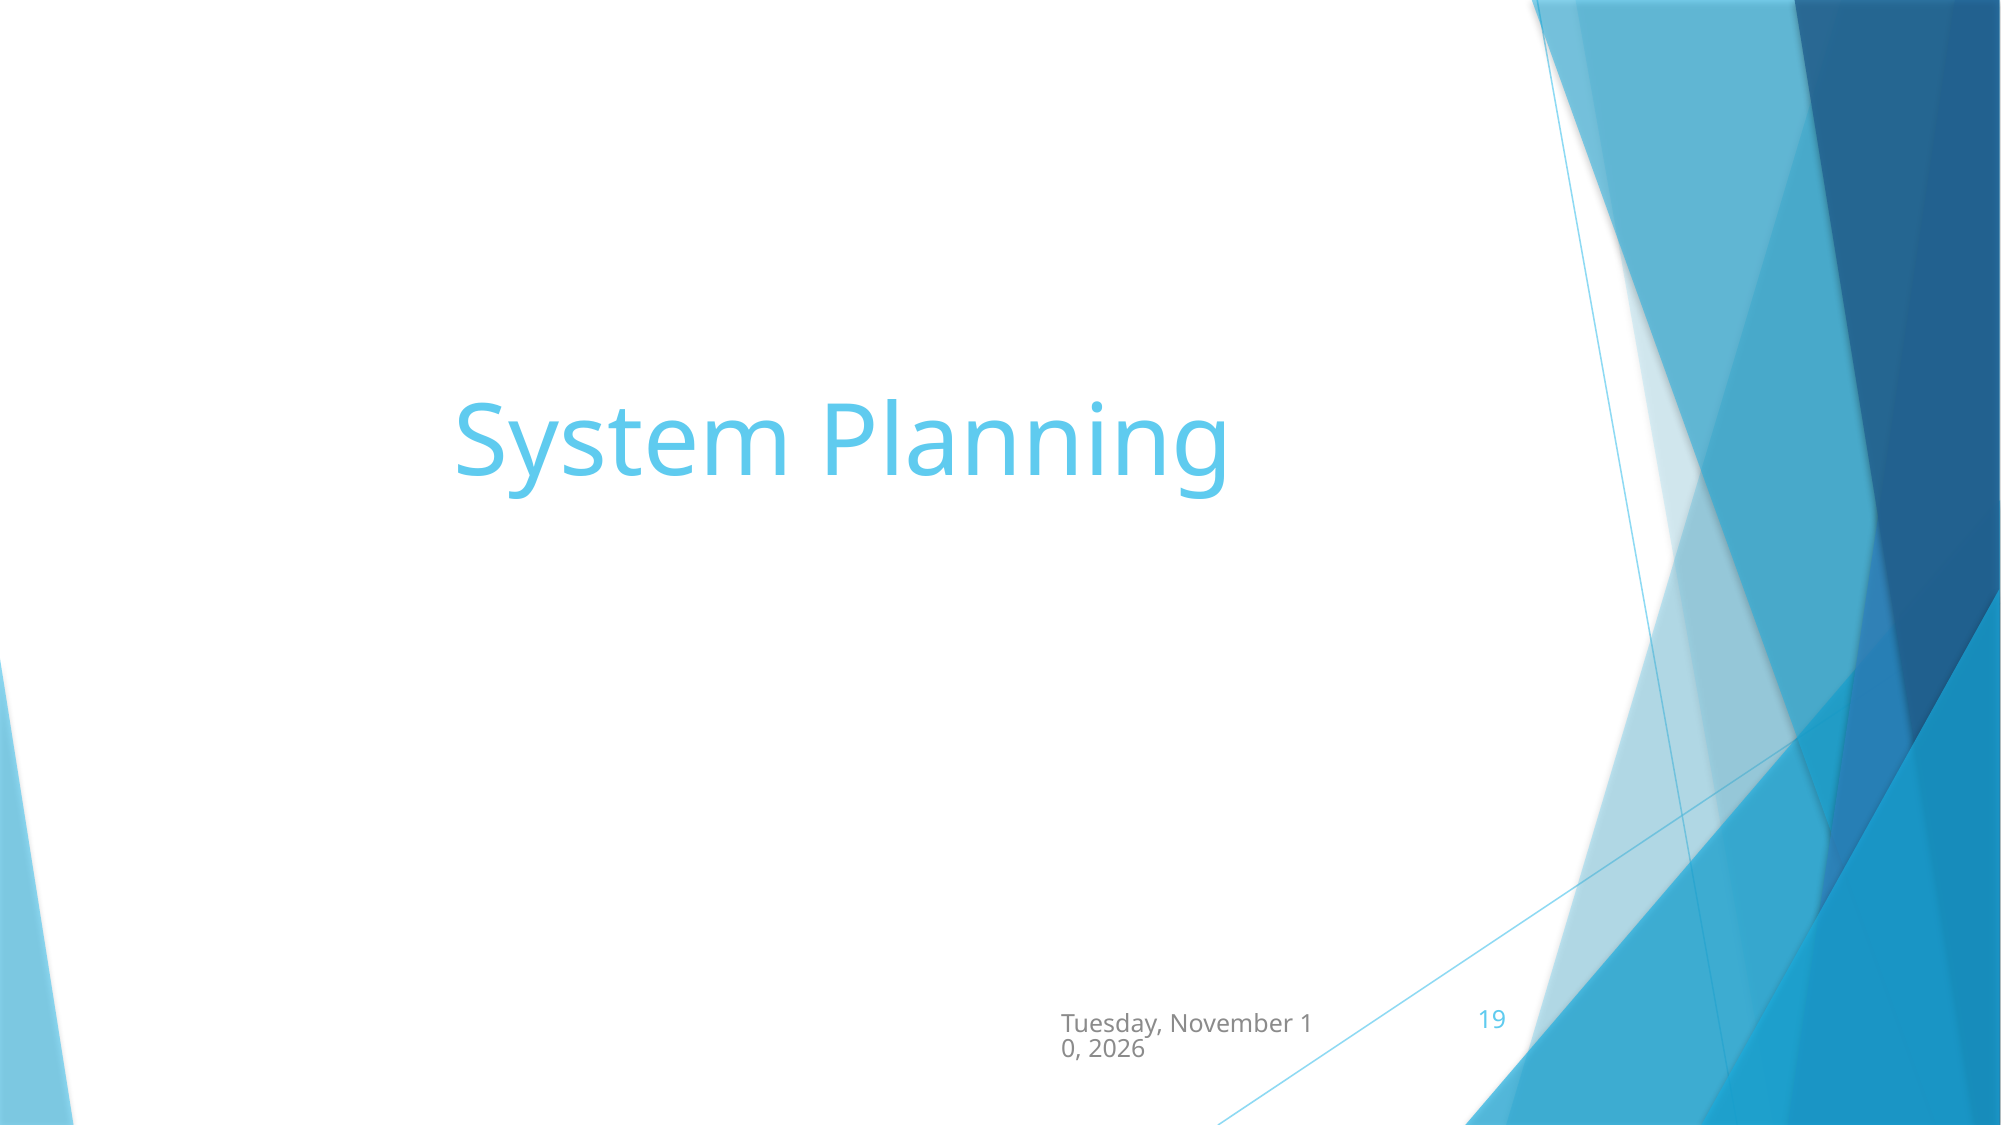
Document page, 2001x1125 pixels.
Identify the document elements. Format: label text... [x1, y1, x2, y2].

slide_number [1046, 994, 1330, 1055]
slide_number 19 [1409, 991, 1522, 1051]
title System Planning [138, 368, 1549, 523]
